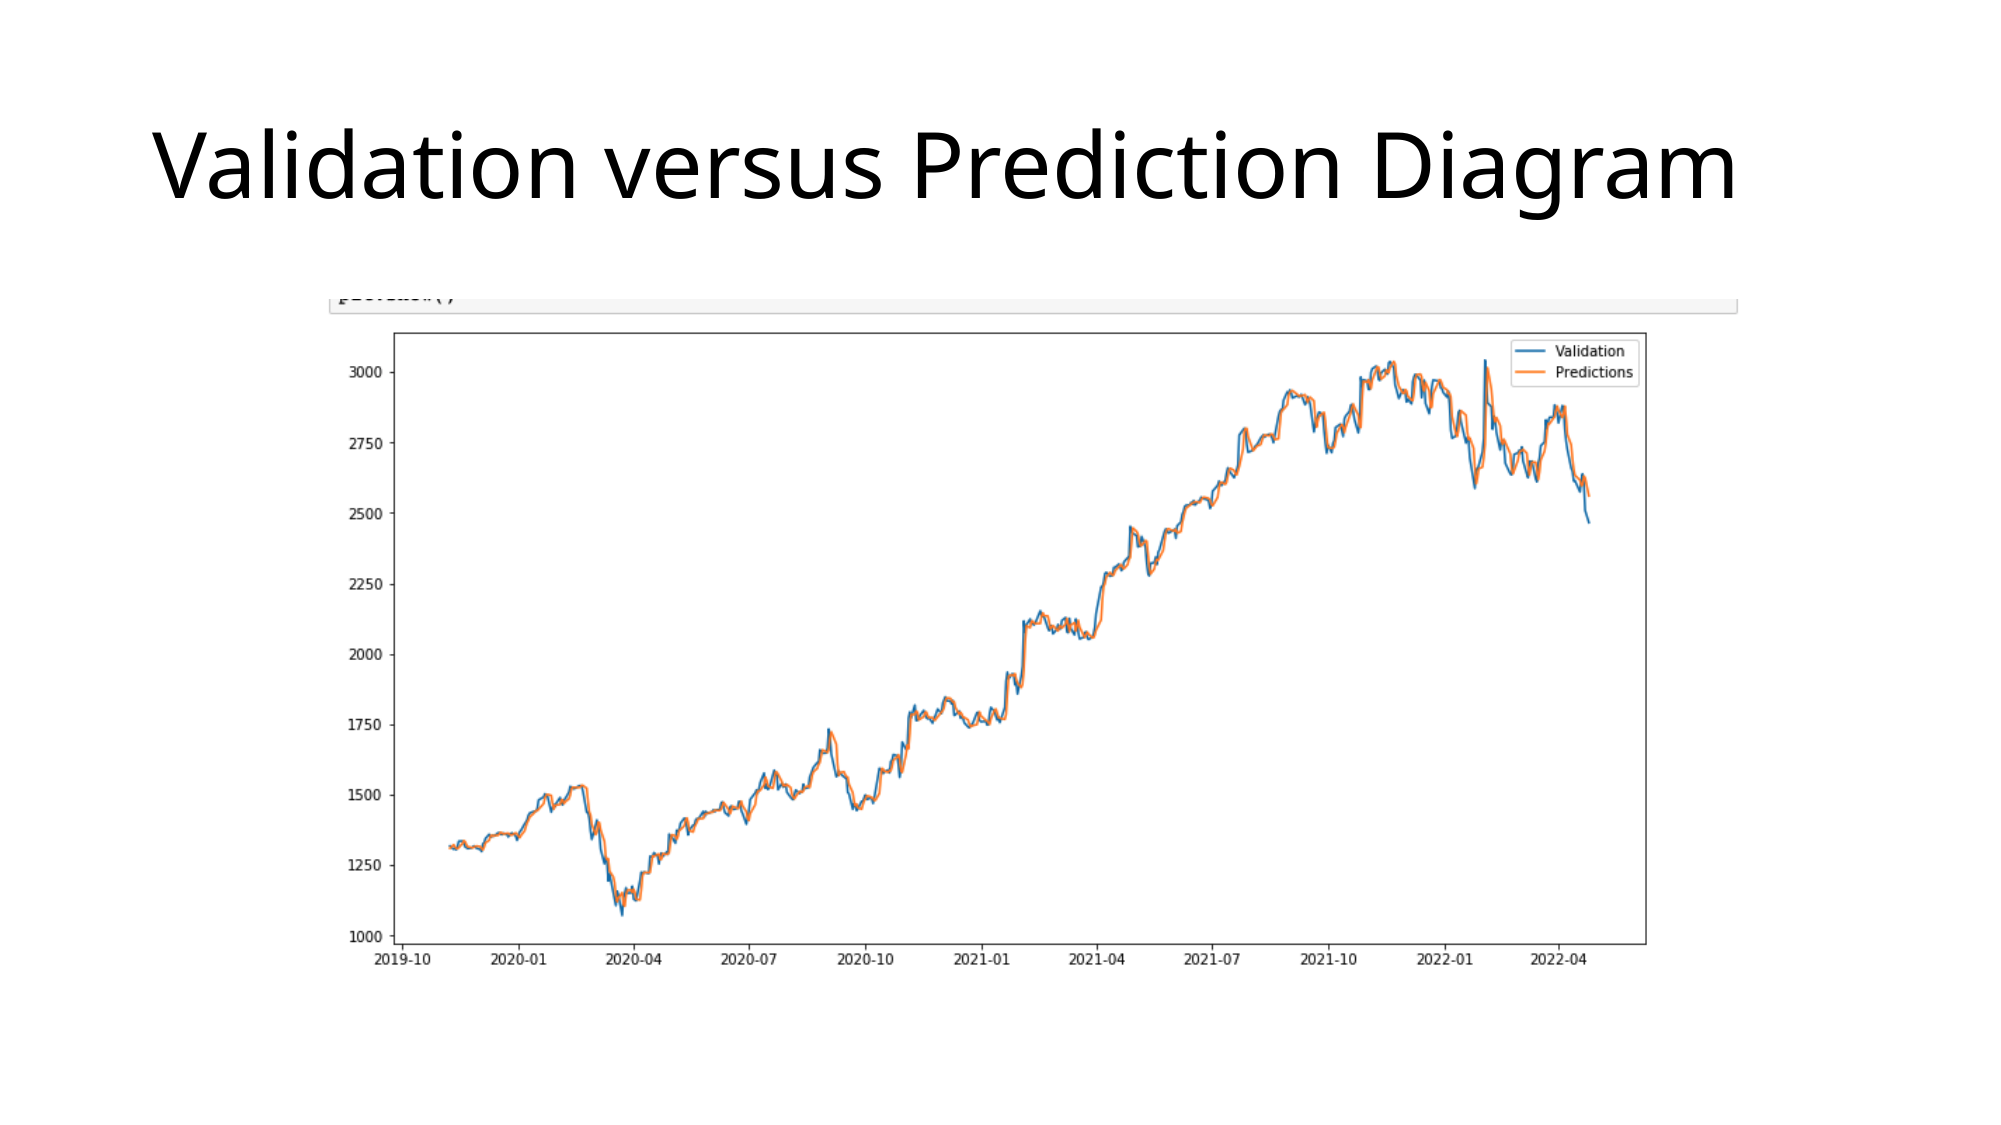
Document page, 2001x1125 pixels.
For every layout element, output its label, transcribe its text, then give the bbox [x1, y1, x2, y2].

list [245, 299, 1755, 1014]
title Validation versus Prediction Diagram [137, 59, 1863, 278]
